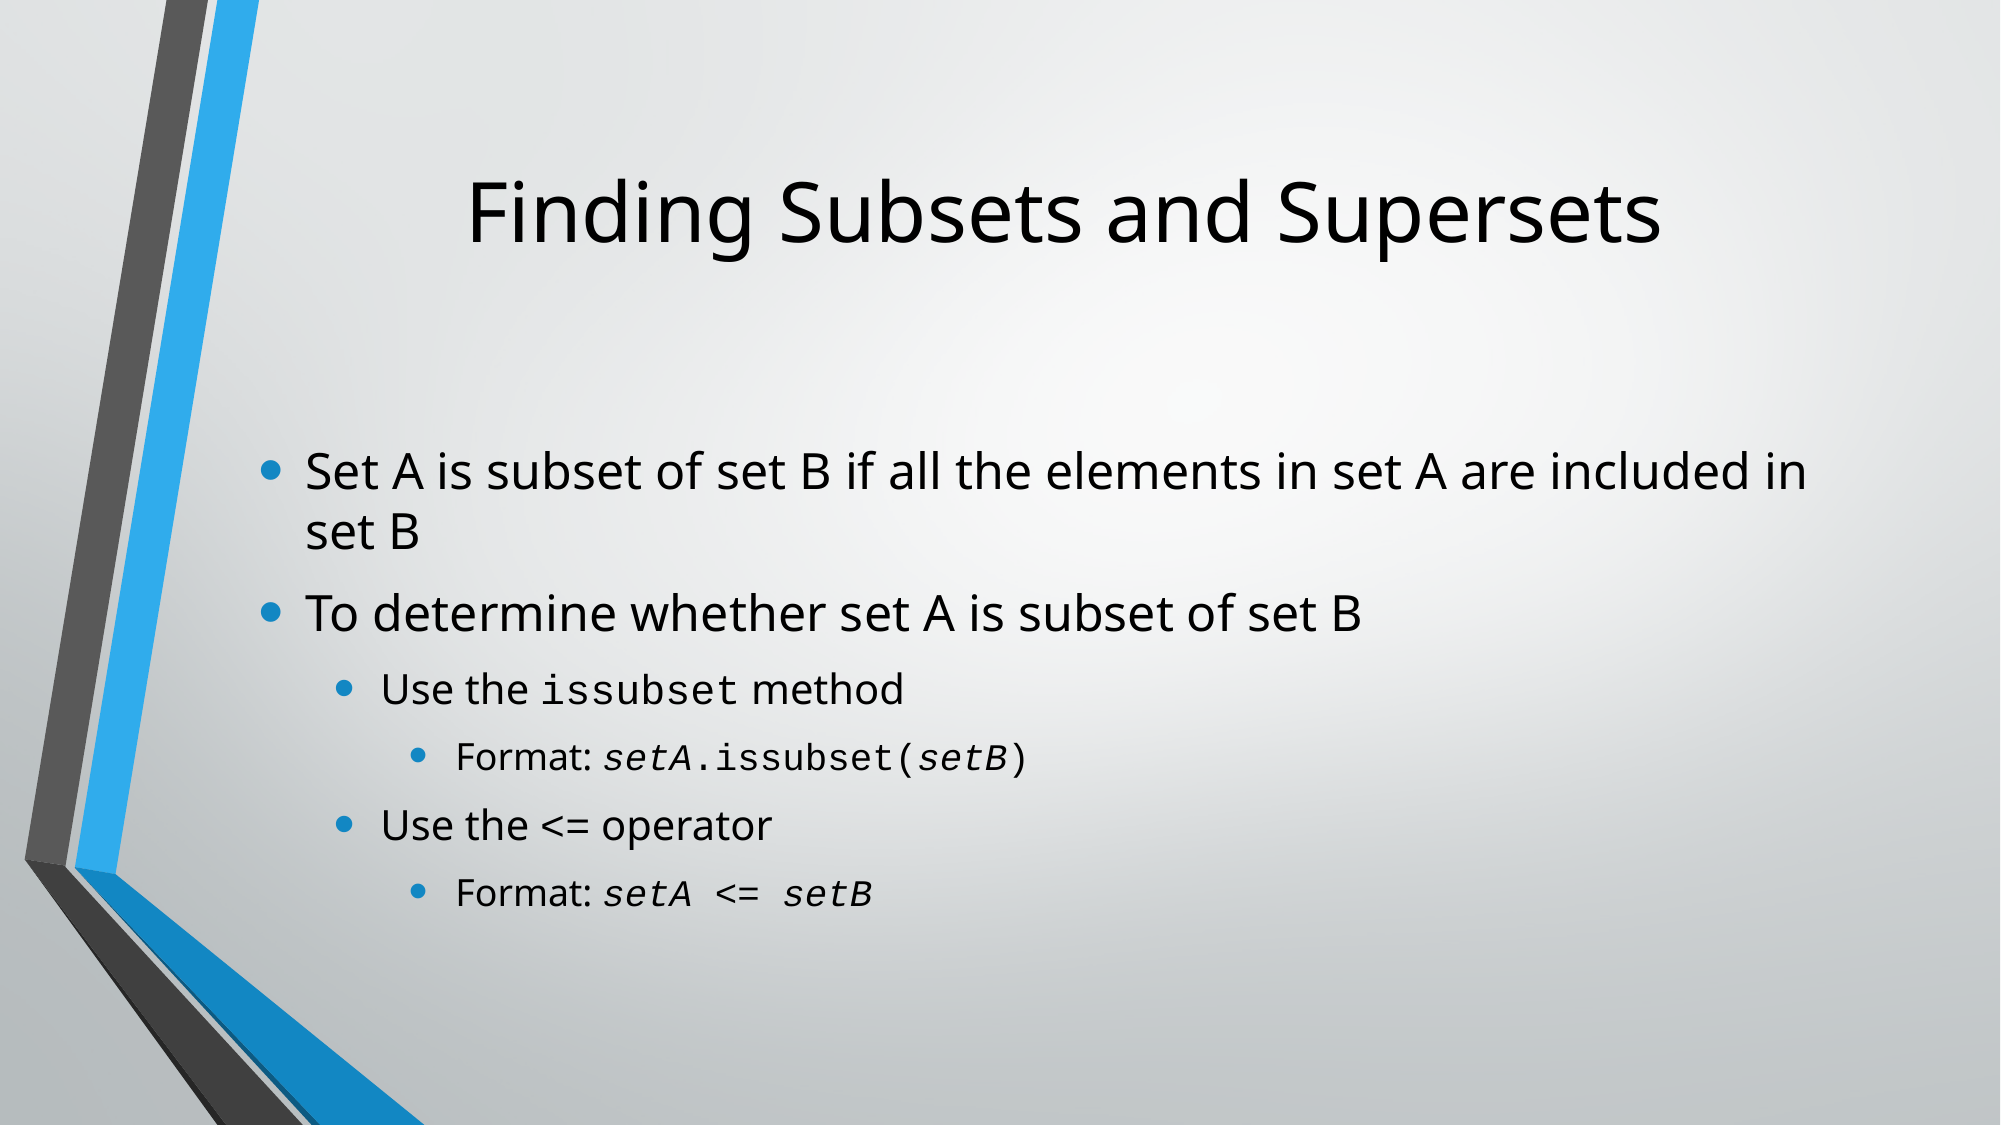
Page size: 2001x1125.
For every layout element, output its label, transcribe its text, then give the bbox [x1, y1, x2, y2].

list Set A is subset of set B if all the elements in set A are included in set B To determine whether set A is subset of set B Use the issubset method Format: setA.issubset(setB) Use the <= operator Format: setA <= setB [243, 309, 1887, 1044]
title Finding Subsets and Supersets [243, 65, 1887, 309]
